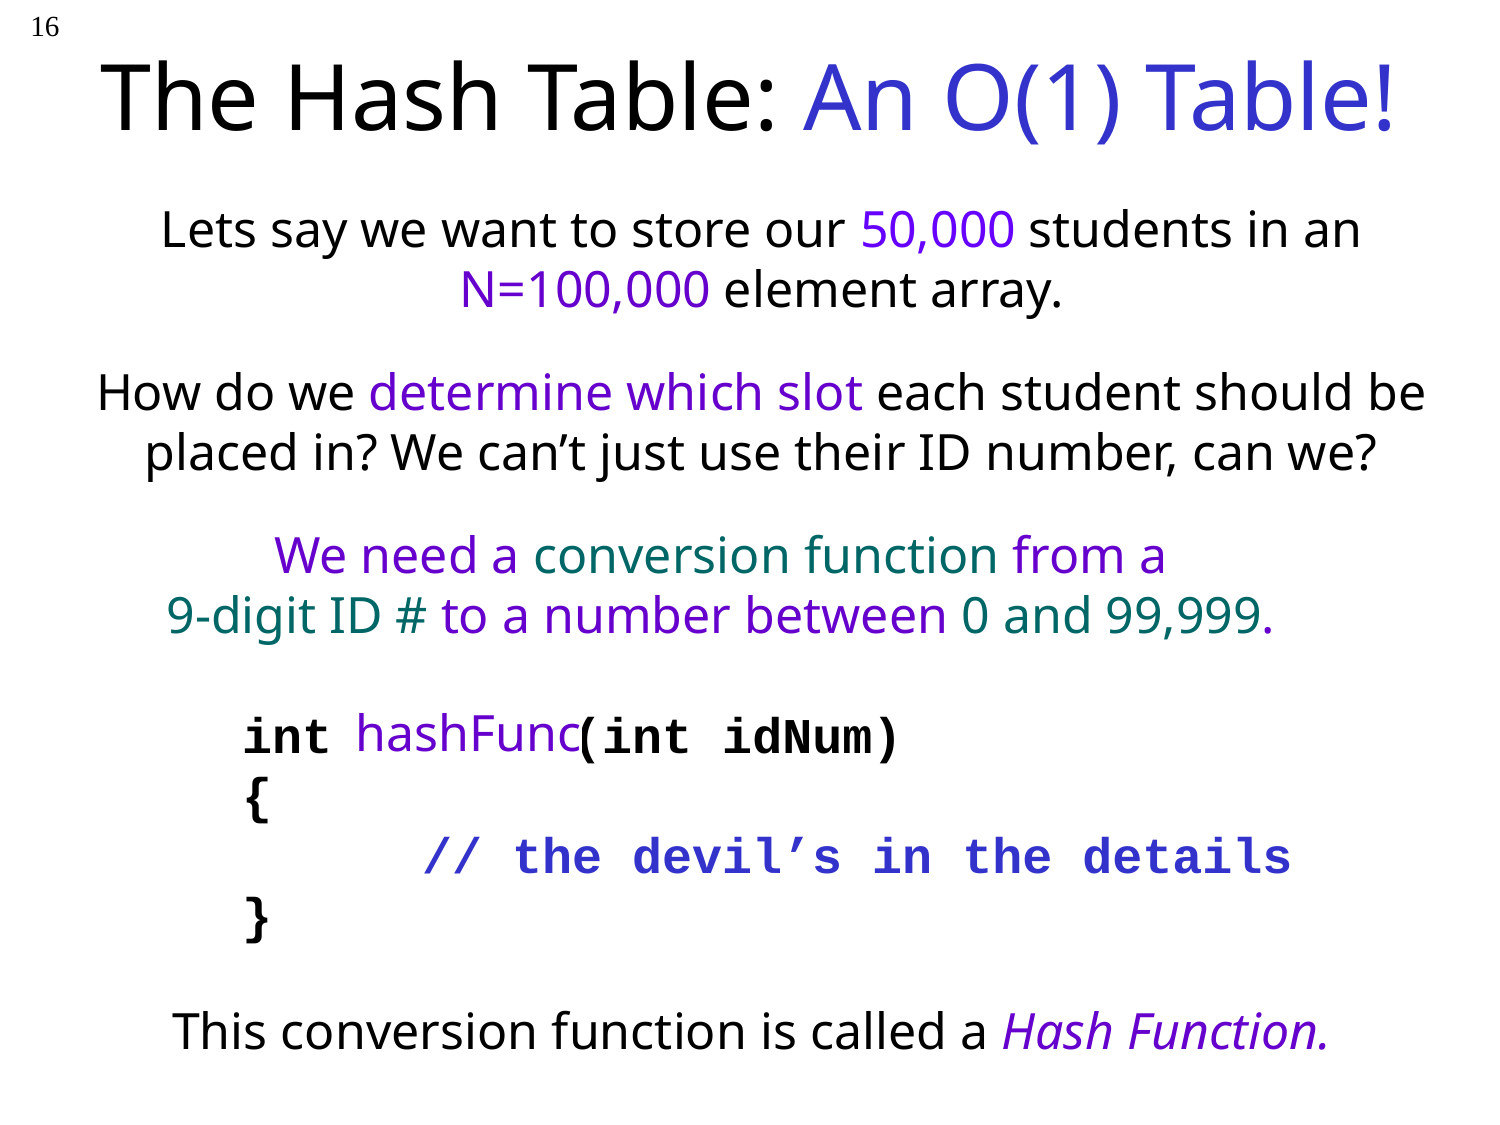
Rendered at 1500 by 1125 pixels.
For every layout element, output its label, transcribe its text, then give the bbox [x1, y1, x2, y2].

text_box This conversion function is called a Hash Function. [63, 992, 1441, 1068]
text_box We need a conversion function from a 9-digit ID # to a number between 0 and 99,999. int convert(int idNum) { // the devil’s in the details } [2, 516, 1453, 951]
text_box How do we determine which slot each student should be placed in? We can’t just use their ID number, can we? [72, 353, 1451, 488]
slide_number 16 [0, 0, 52, 76]
text_box hashFunc [340, 694, 596, 769]
title The Hash Table: An O(1) Table! [52, 0, 1446, 188]
text_box Lets say we want to store our 50,000 students in an N=100,000 element array. [68, 190, 1456, 325]
